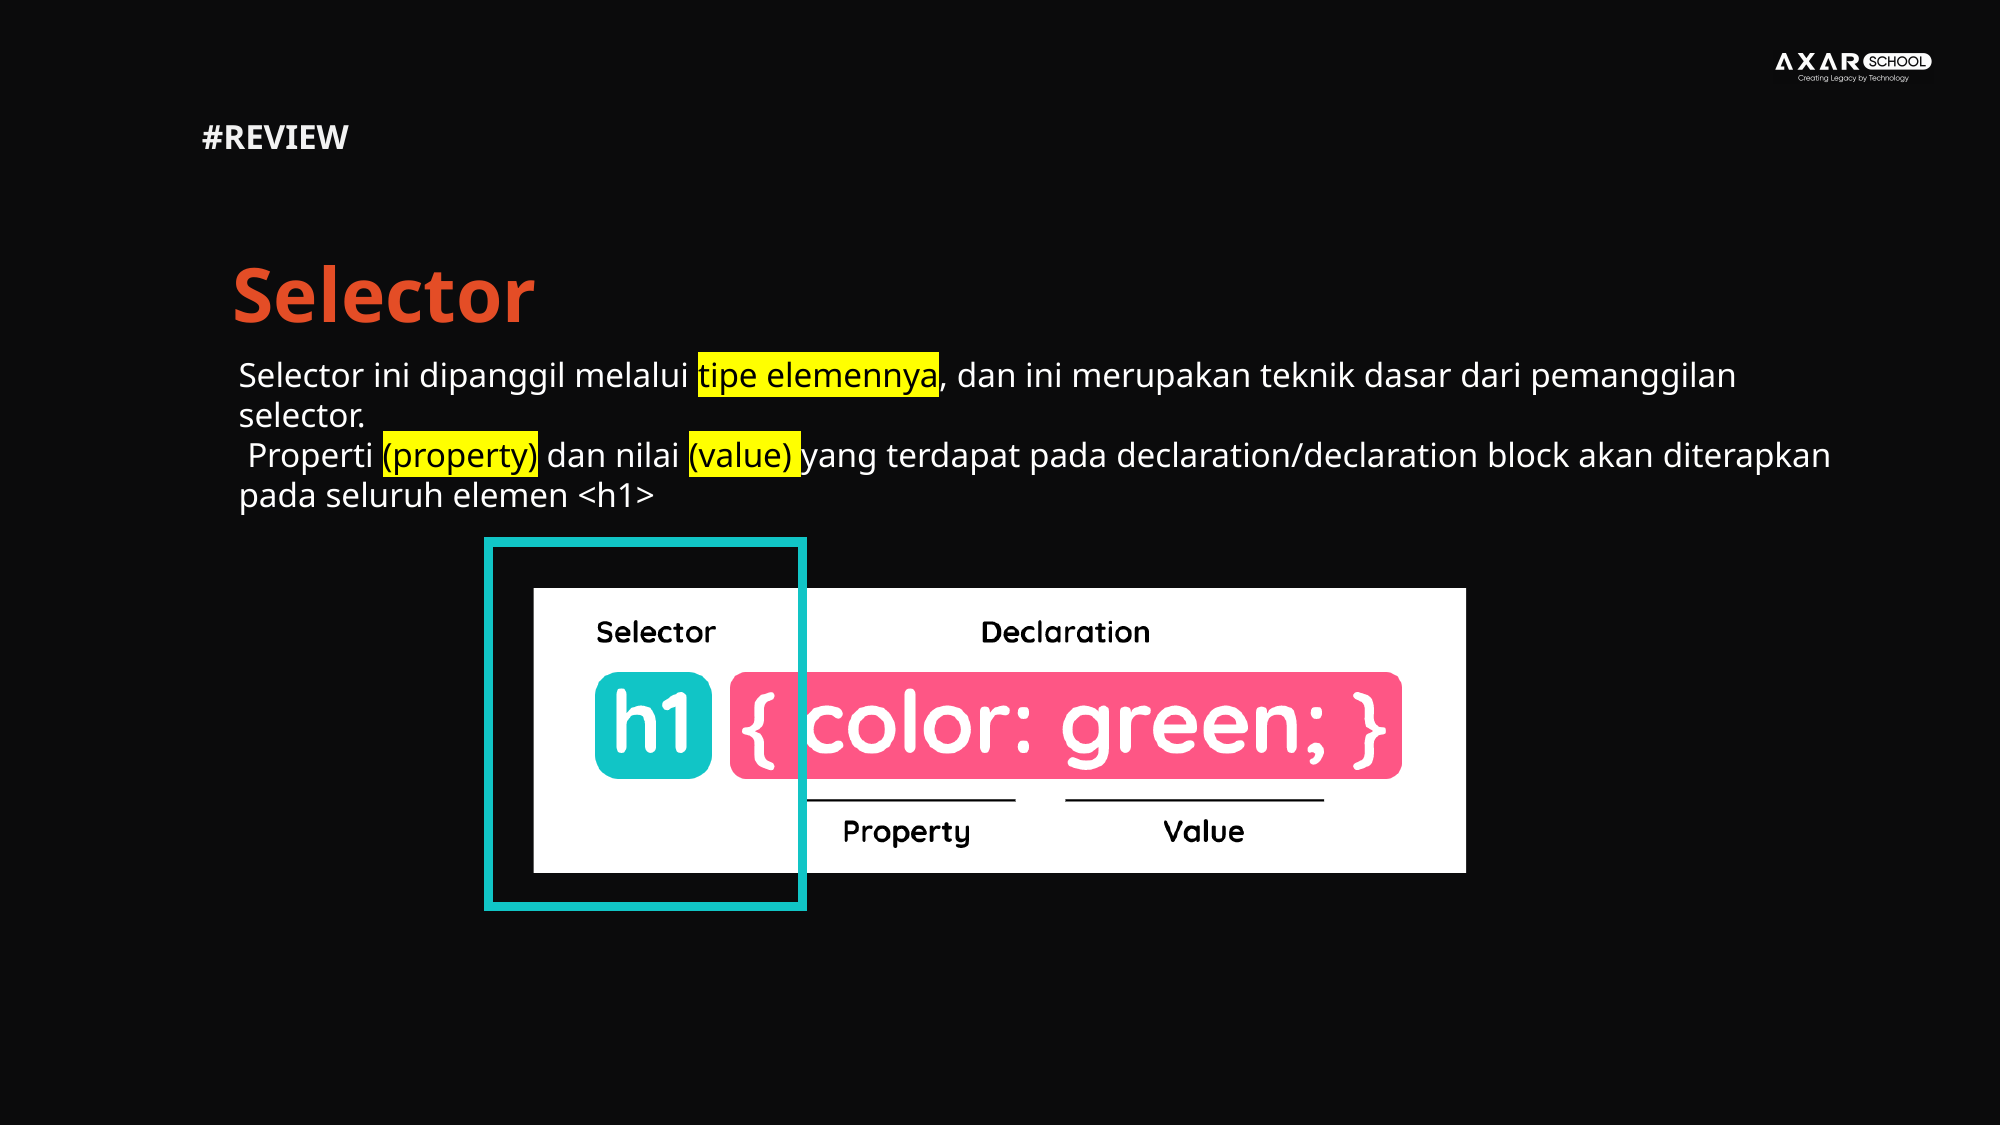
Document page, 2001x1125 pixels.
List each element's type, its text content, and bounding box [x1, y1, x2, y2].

picture [533, 588, 1467, 873]
text_box Selector ini dipanggil melalui tipe elemennya, dan ini merupakan teknik dasar dari pemanggilan selector. Properti (property) dan nilai (value) yang terdapat pada declaration/declaration block akan diterapkan pada seluruh elemen <h1> [223, 346, 1853, 521]
picture [1773, 50, 1934, 84]
text_box #REVIEW [187, 109, 365, 164]
text_box [487, 541, 803, 908]
text_box Selector [218, 240, 552, 346]
